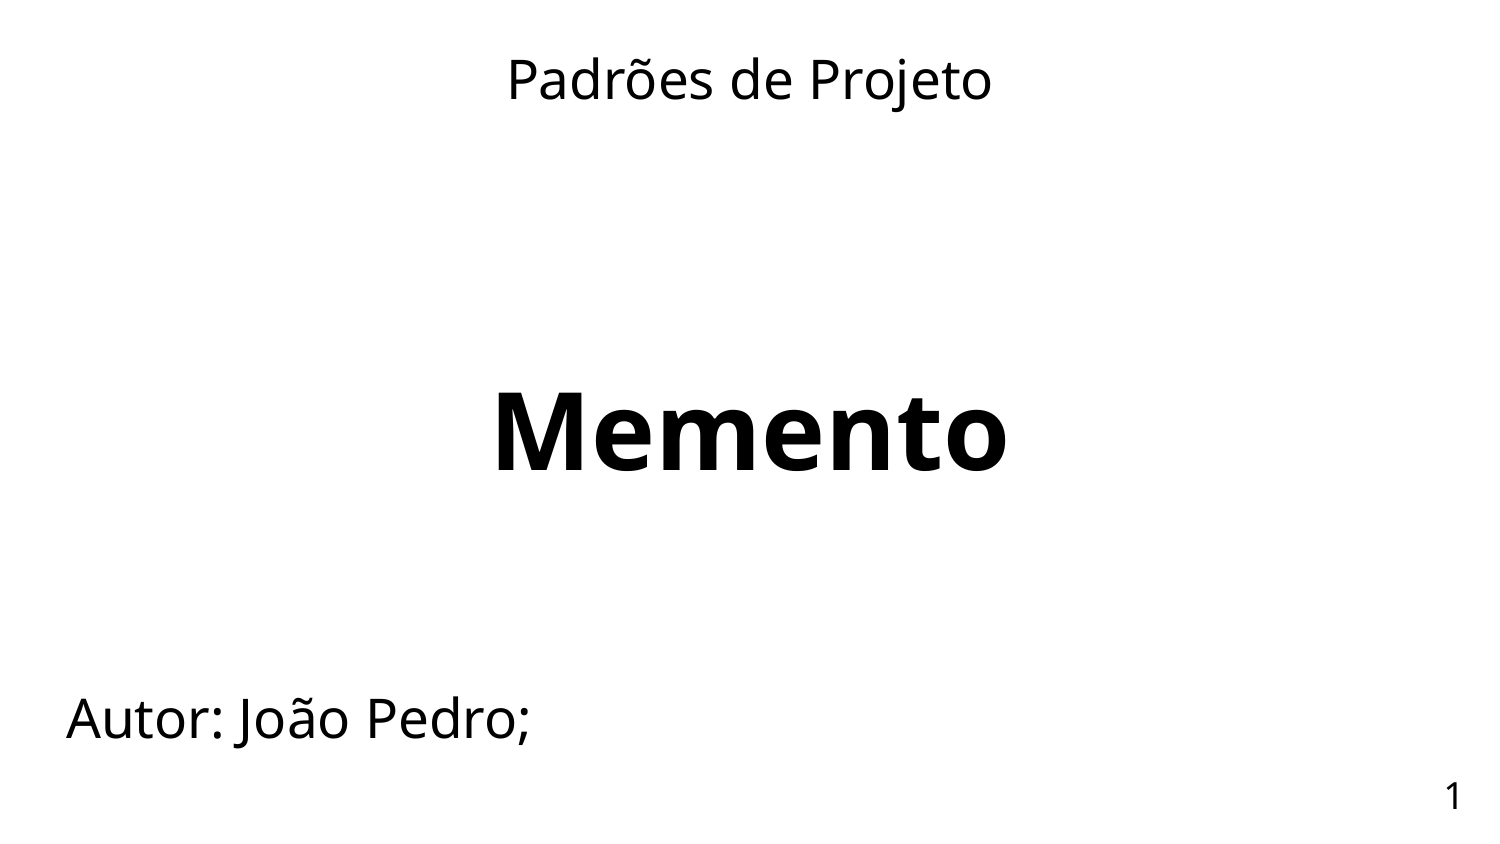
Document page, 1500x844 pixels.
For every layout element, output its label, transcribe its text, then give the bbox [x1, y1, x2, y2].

text_box Padrões de Projeto [51, 30, 1449, 127]
text_box Autor: João Pedro; [51, 669, 1449, 765]
slide_number ‹#› [1389, 764, 1480, 830]
text_box Memento [51, 336, 1449, 507]
